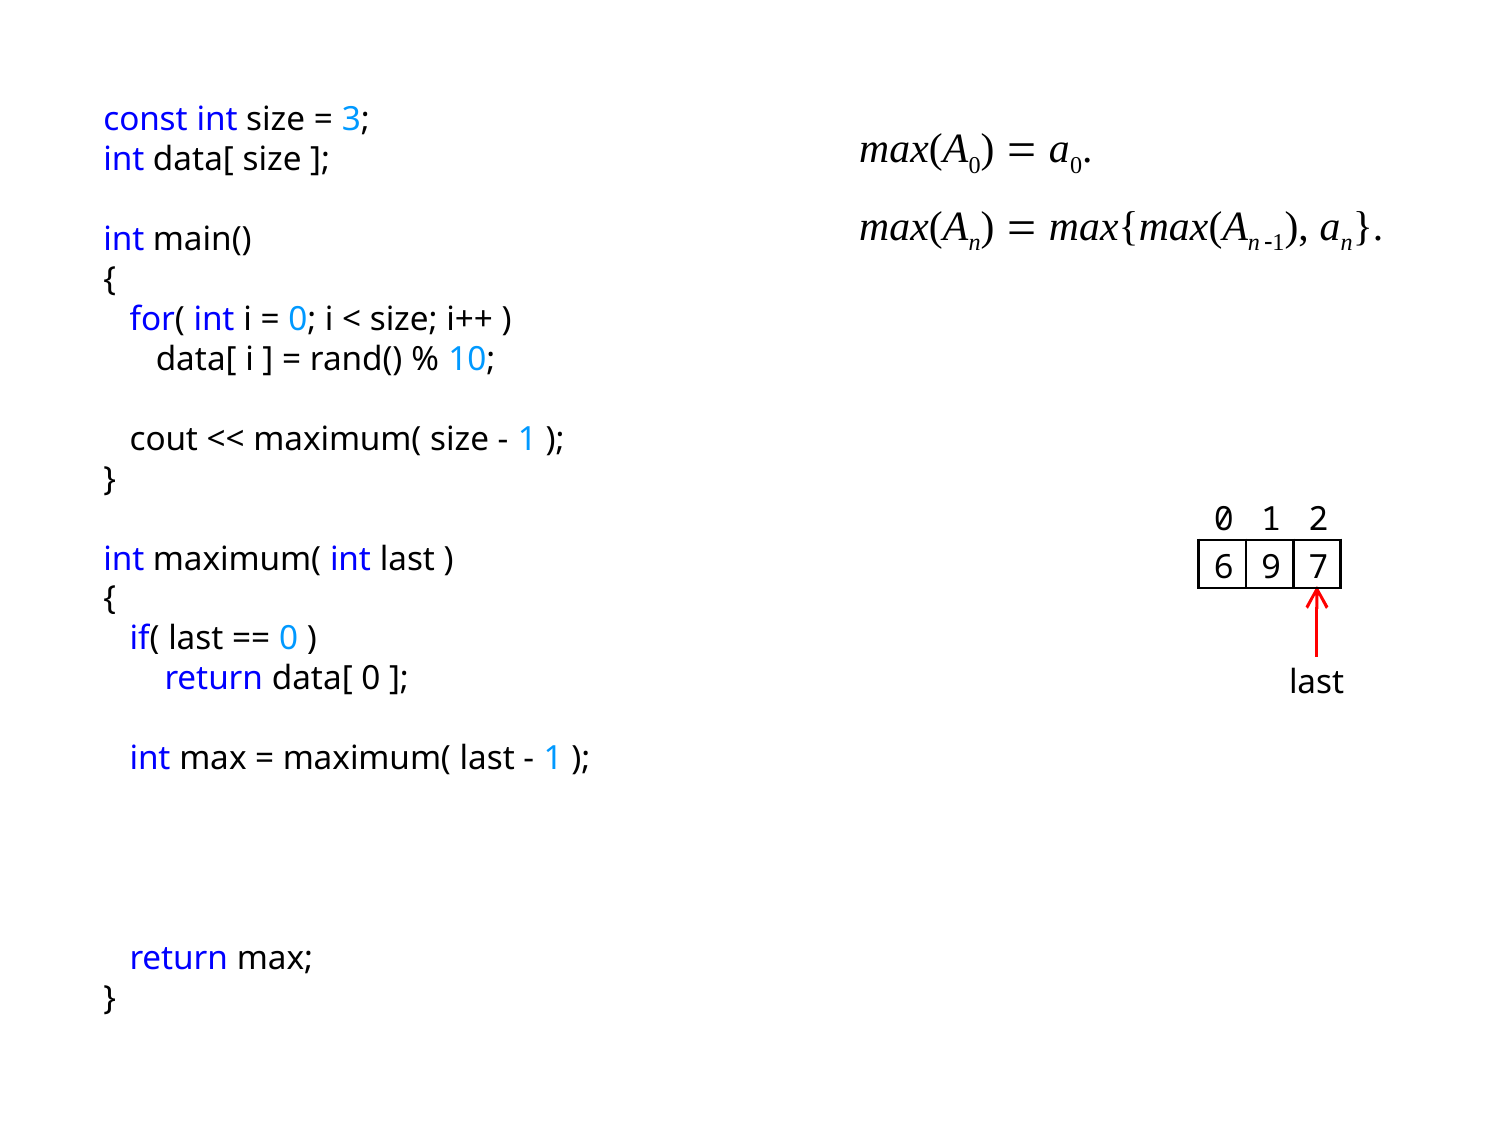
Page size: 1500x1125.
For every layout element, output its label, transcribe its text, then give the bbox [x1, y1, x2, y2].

table_cell 6 [1200, 541, 1245, 587]
list const int size = 3; int data[ size ]; int main() { for( int i = 0; i < size; i++ ) data[ i ] = rand() % 10; cout << maximum( size - 1 ); } int maximum( int last ) { if( last == 0 ) return data[ 0 ]; int max = maximum( last - 1 ); if( max < data[ last ] ) max = data[ last ]; return max; } [88, 89, 822, 1036]
table_cell 9 [1247, 541, 1292, 587]
table_cell 7 [1295, 541, 1339, 587]
text_box last [1246, 656, 1388, 705]
table_header 2 [1293, 492, 1341, 539]
table_header 0 [1199, 492, 1246, 539]
text_box max(A0) = a0. max(An) = max{max(An-1), an}. [844, 113, 1412, 257]
table_header 1 [1246, 492, 1293, 539]
